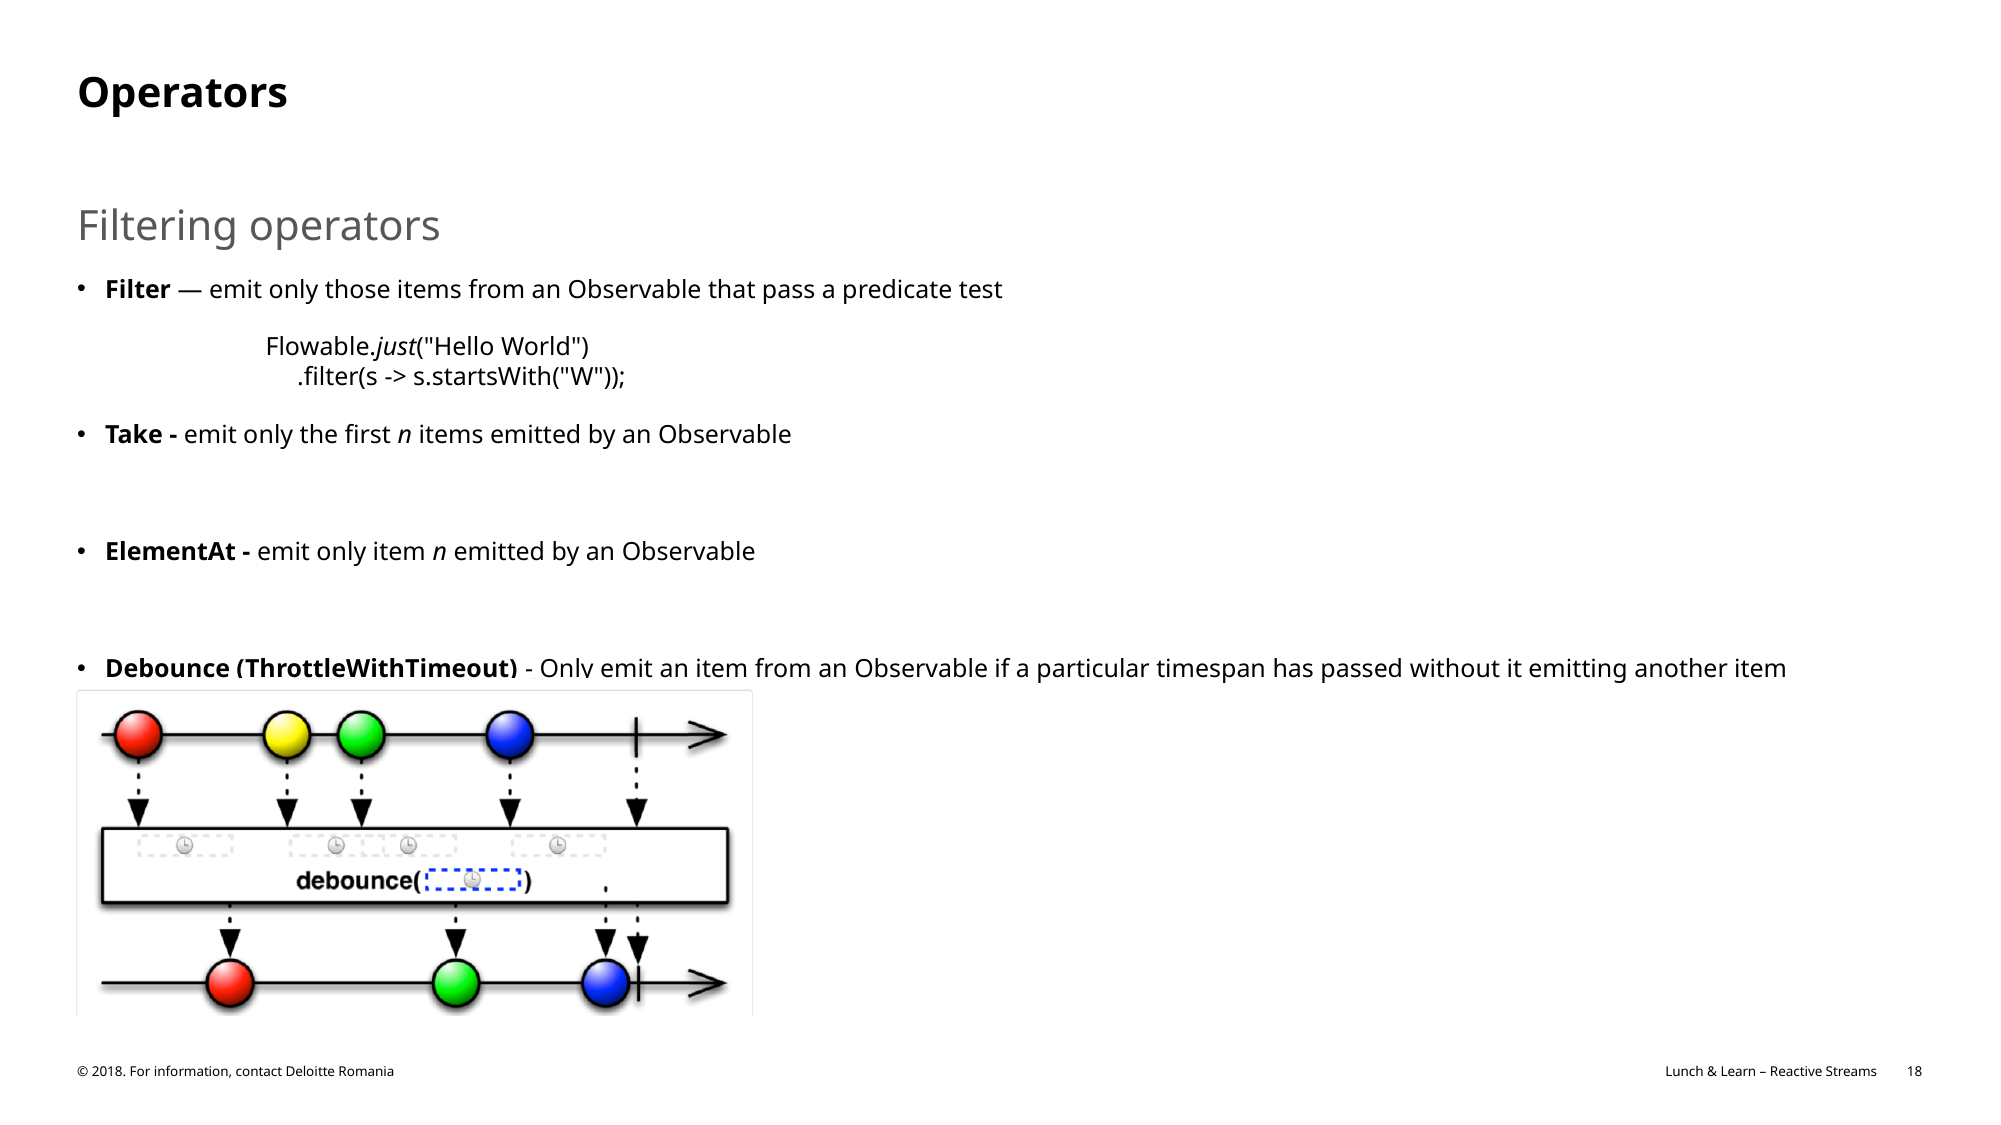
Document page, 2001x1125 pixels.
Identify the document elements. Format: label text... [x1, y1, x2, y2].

title Operators [77, 66, 1923, 121]
list Filter — emit only those items from an Observable that pass a predicate test Flowable.just("Hello World") .filter(s -> s.startsWith("W")); Take - emit only the first n items emitted by an Observable ElementAt - emit only item n emitted by an Observable Debounce (ThrottleWithTimeout) - Only emit an item from an Observable if a particular timespan has passed without it emitting another item [77, 273, 1923, 1034]
list Filtering operators [77, 121, 1923, 245]
picture [62, 678, 767, 1034]
